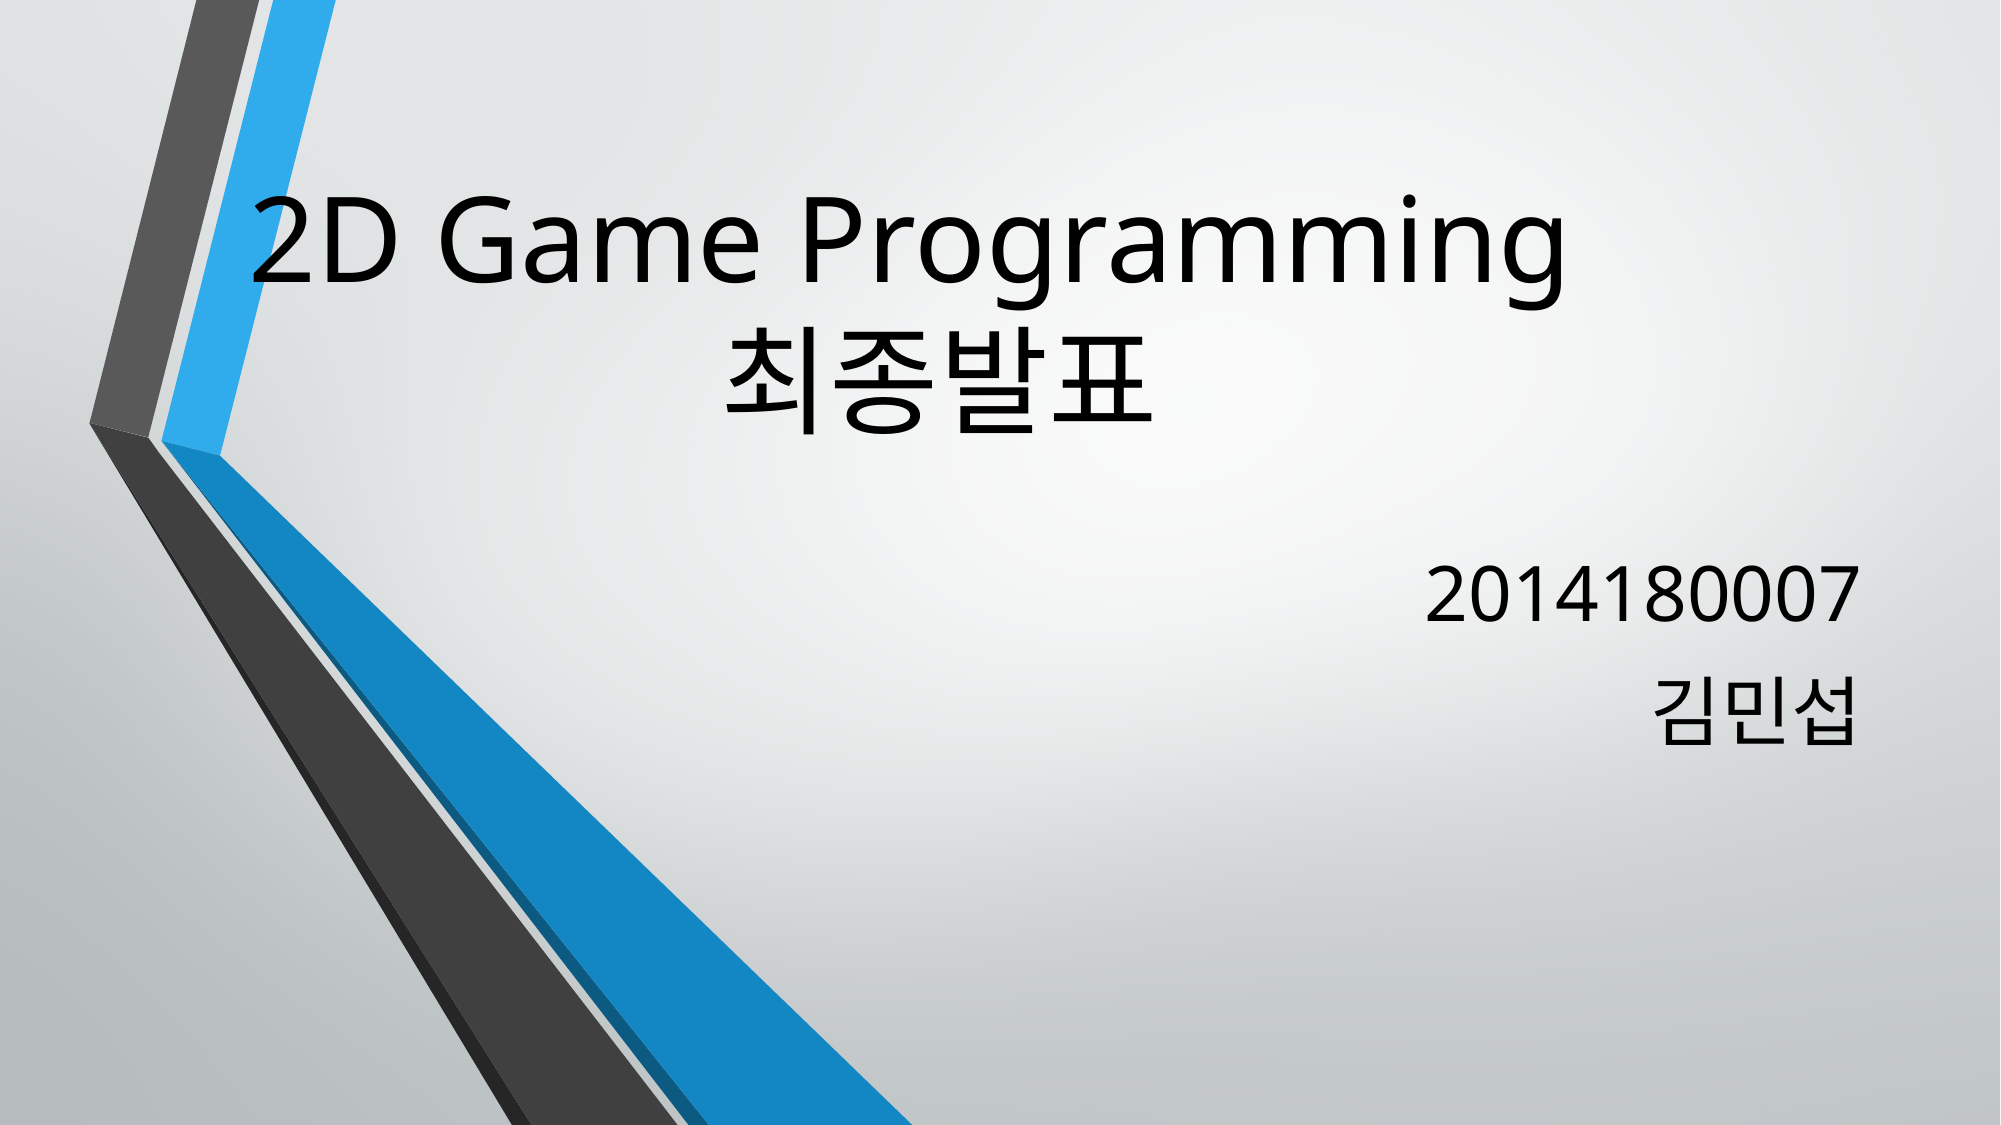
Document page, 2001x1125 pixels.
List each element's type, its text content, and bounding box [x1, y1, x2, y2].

title 2D Game Programming 최종발표 [210, 27, 1611, 457]
subtitle 2014180007 김민섭 [730, 537, 1878, 765]
